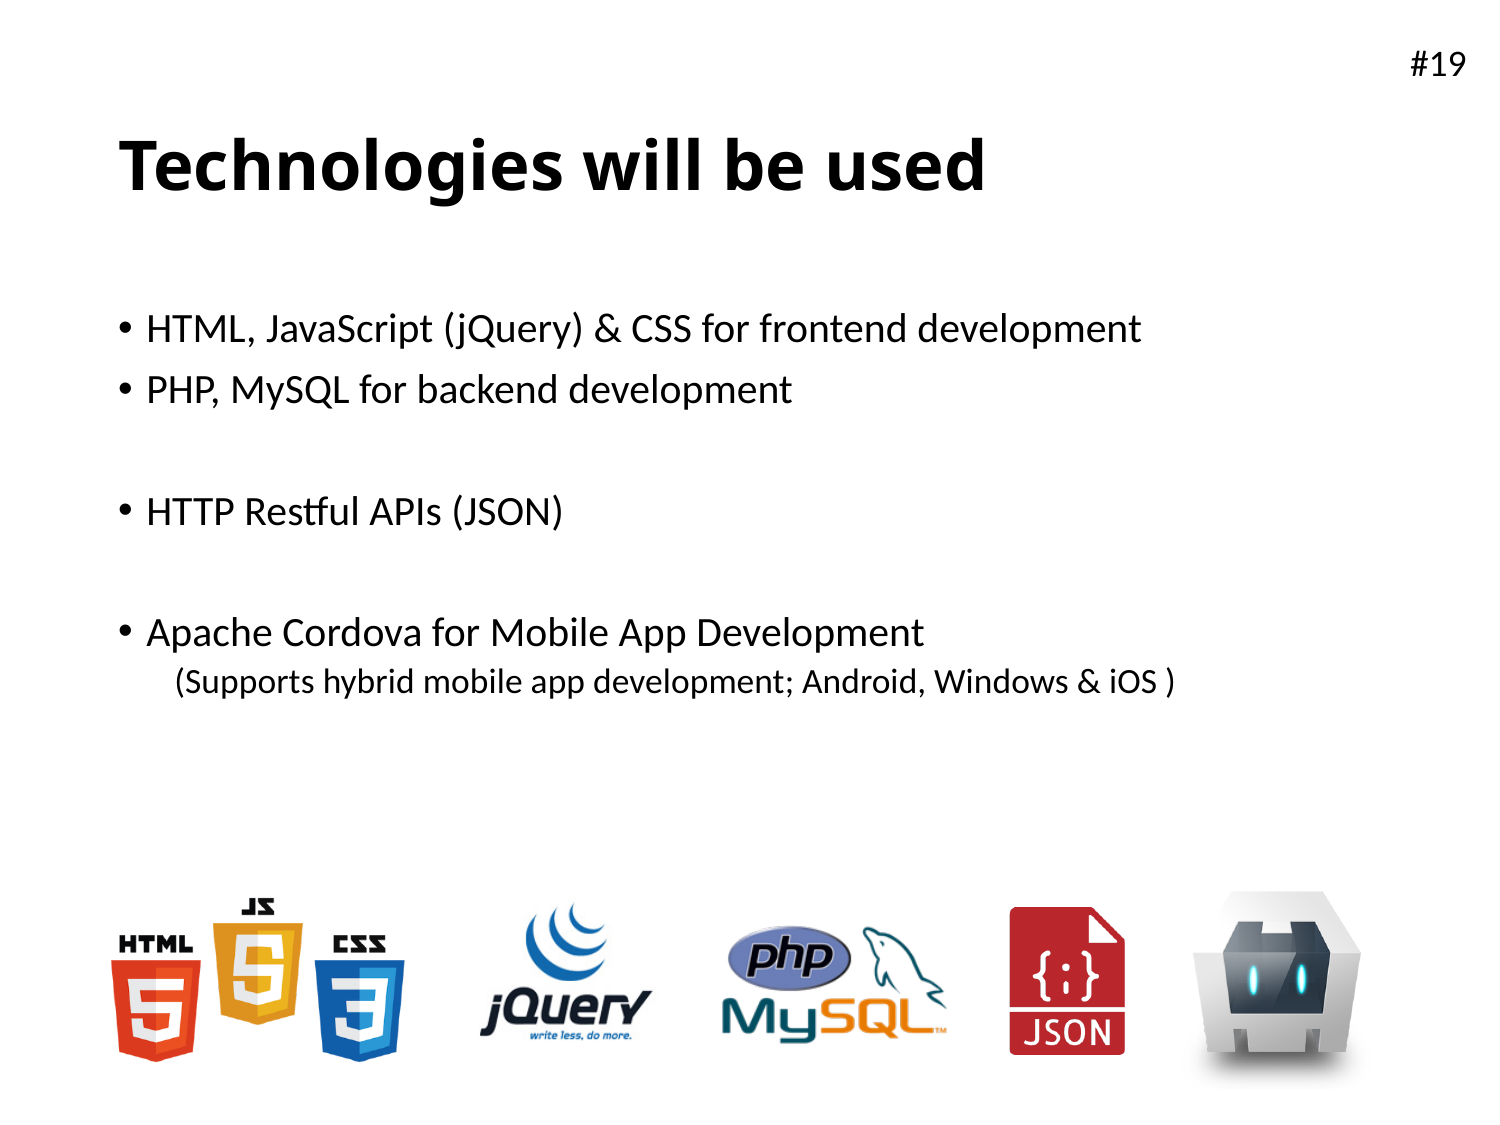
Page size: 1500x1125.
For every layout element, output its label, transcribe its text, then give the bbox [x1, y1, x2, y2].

picture [451, 897, 675, 1065]
list HTML, JavaScript (jQuery) & CSS for frontend development PHP, MySQL for backend development HTTP Restful APIs (JSON) Apache Cordova for Mobile App Development (Supports hybrid mobile app development; Android, Windows & iOS ) [103, 299, 1397, 1057]
picture [993, 907, 1141, 1055]
picture [103, 890, 412, 1072]
title Technologies will be used [103, 59, 1397, 278]
picture [1181, 874, 1372, 1089]
picture [715, 862, 954, 1101]
text_box #19 [1395, 31, 1482, 91]
